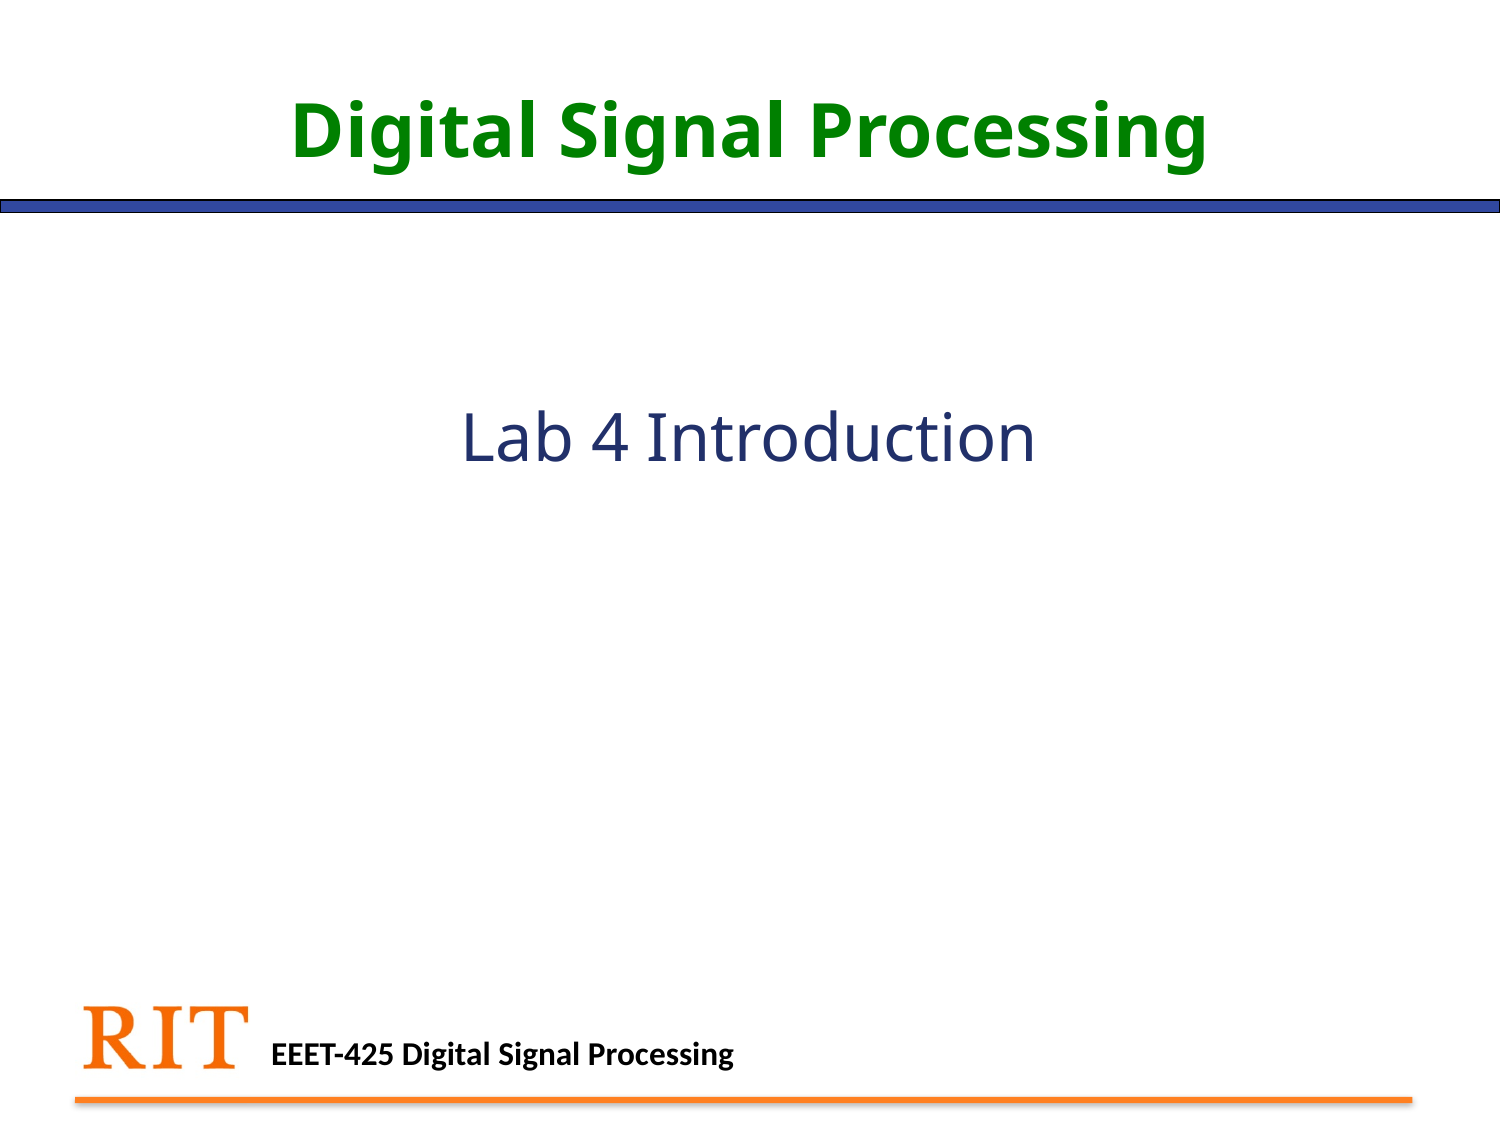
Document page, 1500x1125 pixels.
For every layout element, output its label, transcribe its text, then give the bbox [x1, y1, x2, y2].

title Digital Signal Processing [0, 75, 1500, 263]
picture [75, 991, 254, 1084]
subtitle Lab 4 Introduction [225, 387, 1275, 679]
